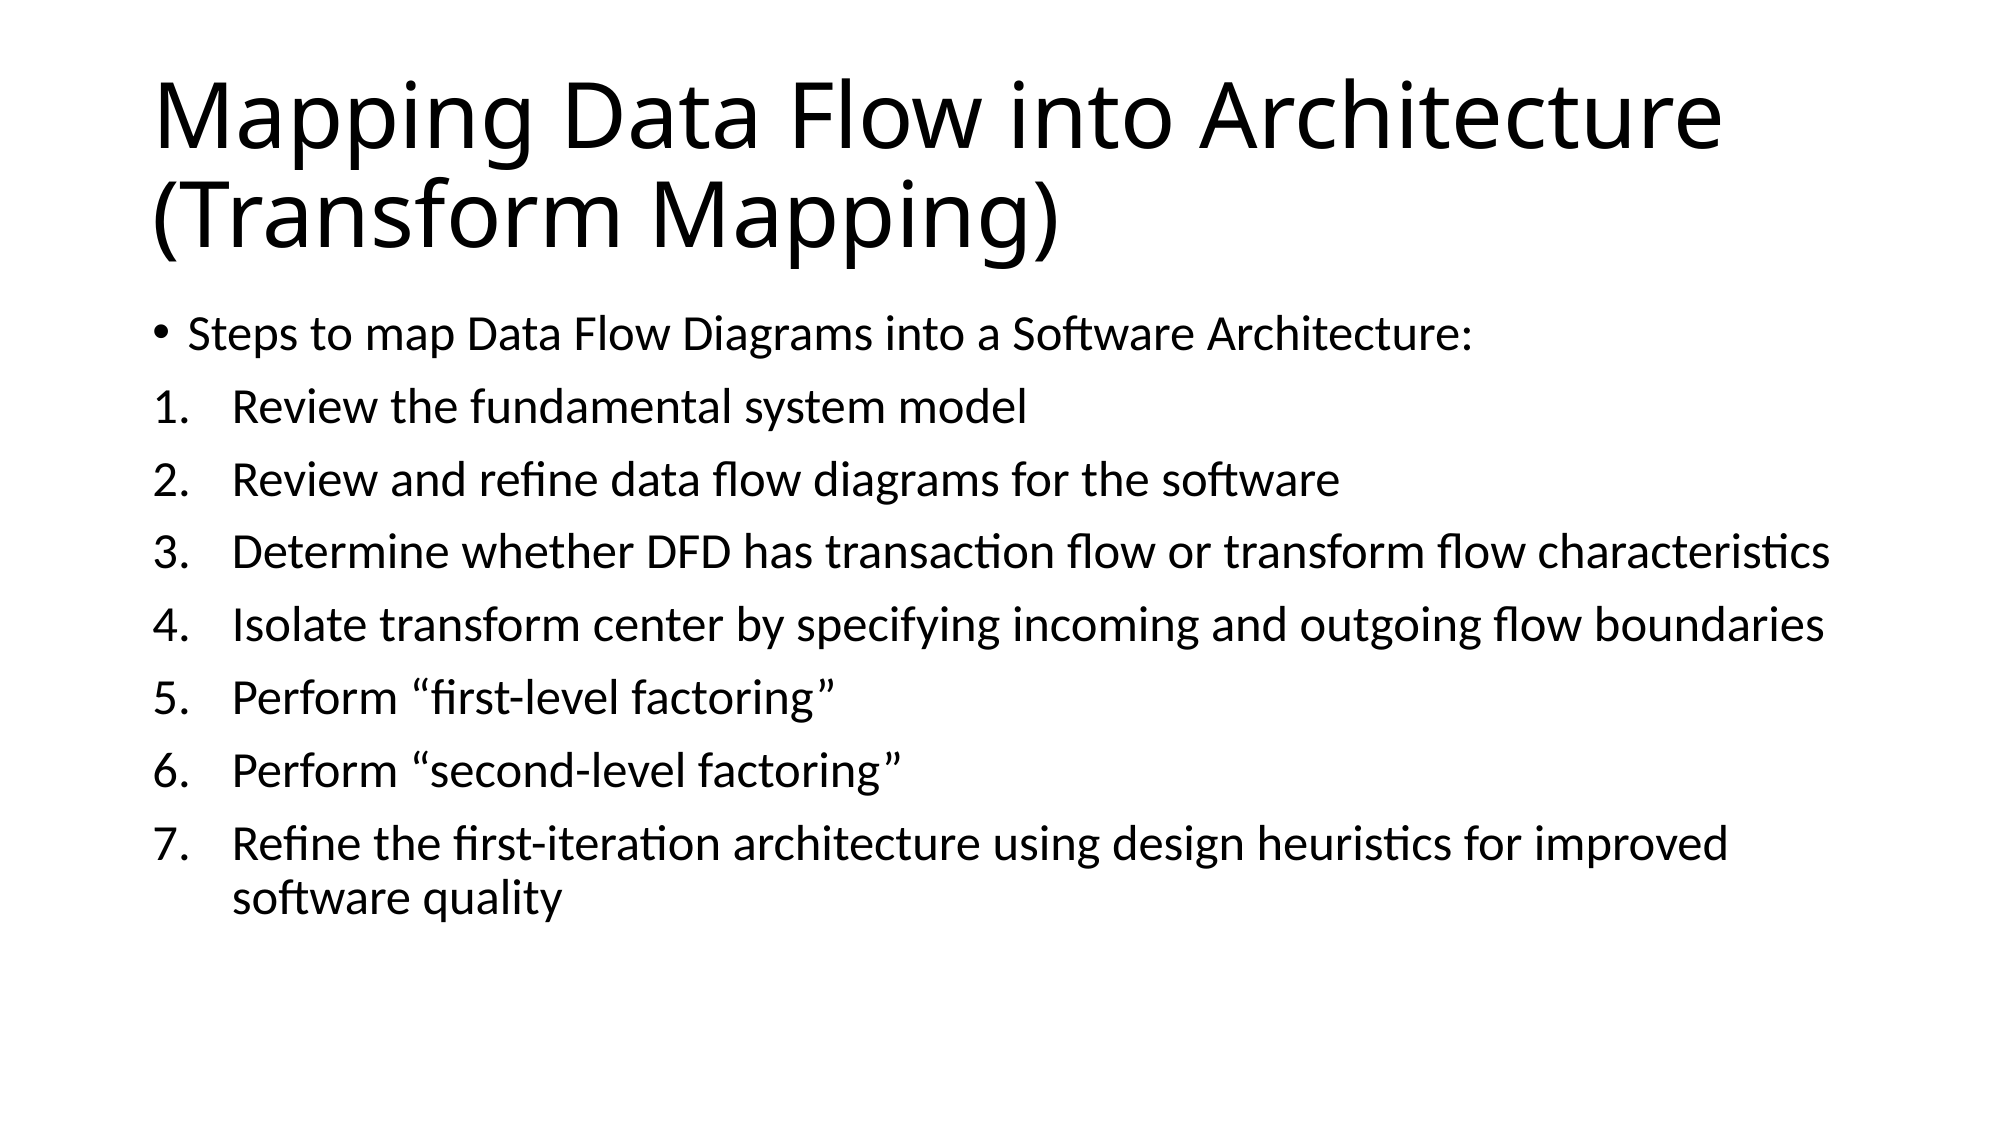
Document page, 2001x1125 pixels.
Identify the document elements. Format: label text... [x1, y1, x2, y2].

list Steps to map Data Flow Diagrams into a Software Architecture: Review the fundamental system model Review and refine data flow diagrams for the software Determine whether DFD has transaction flow or transform flow characteristics Isolate transform center by specifying incoming and outgoing flow boundaries Perform “first-level factoring” Perform “second-level factoring” Refine the first-iteration architecture using design heuristics for improved software quality [137, 299, 1863, 1014]
title Mapping Data Flow into Architecture (Transform Mapping) [137, 59, 1863, 278]
